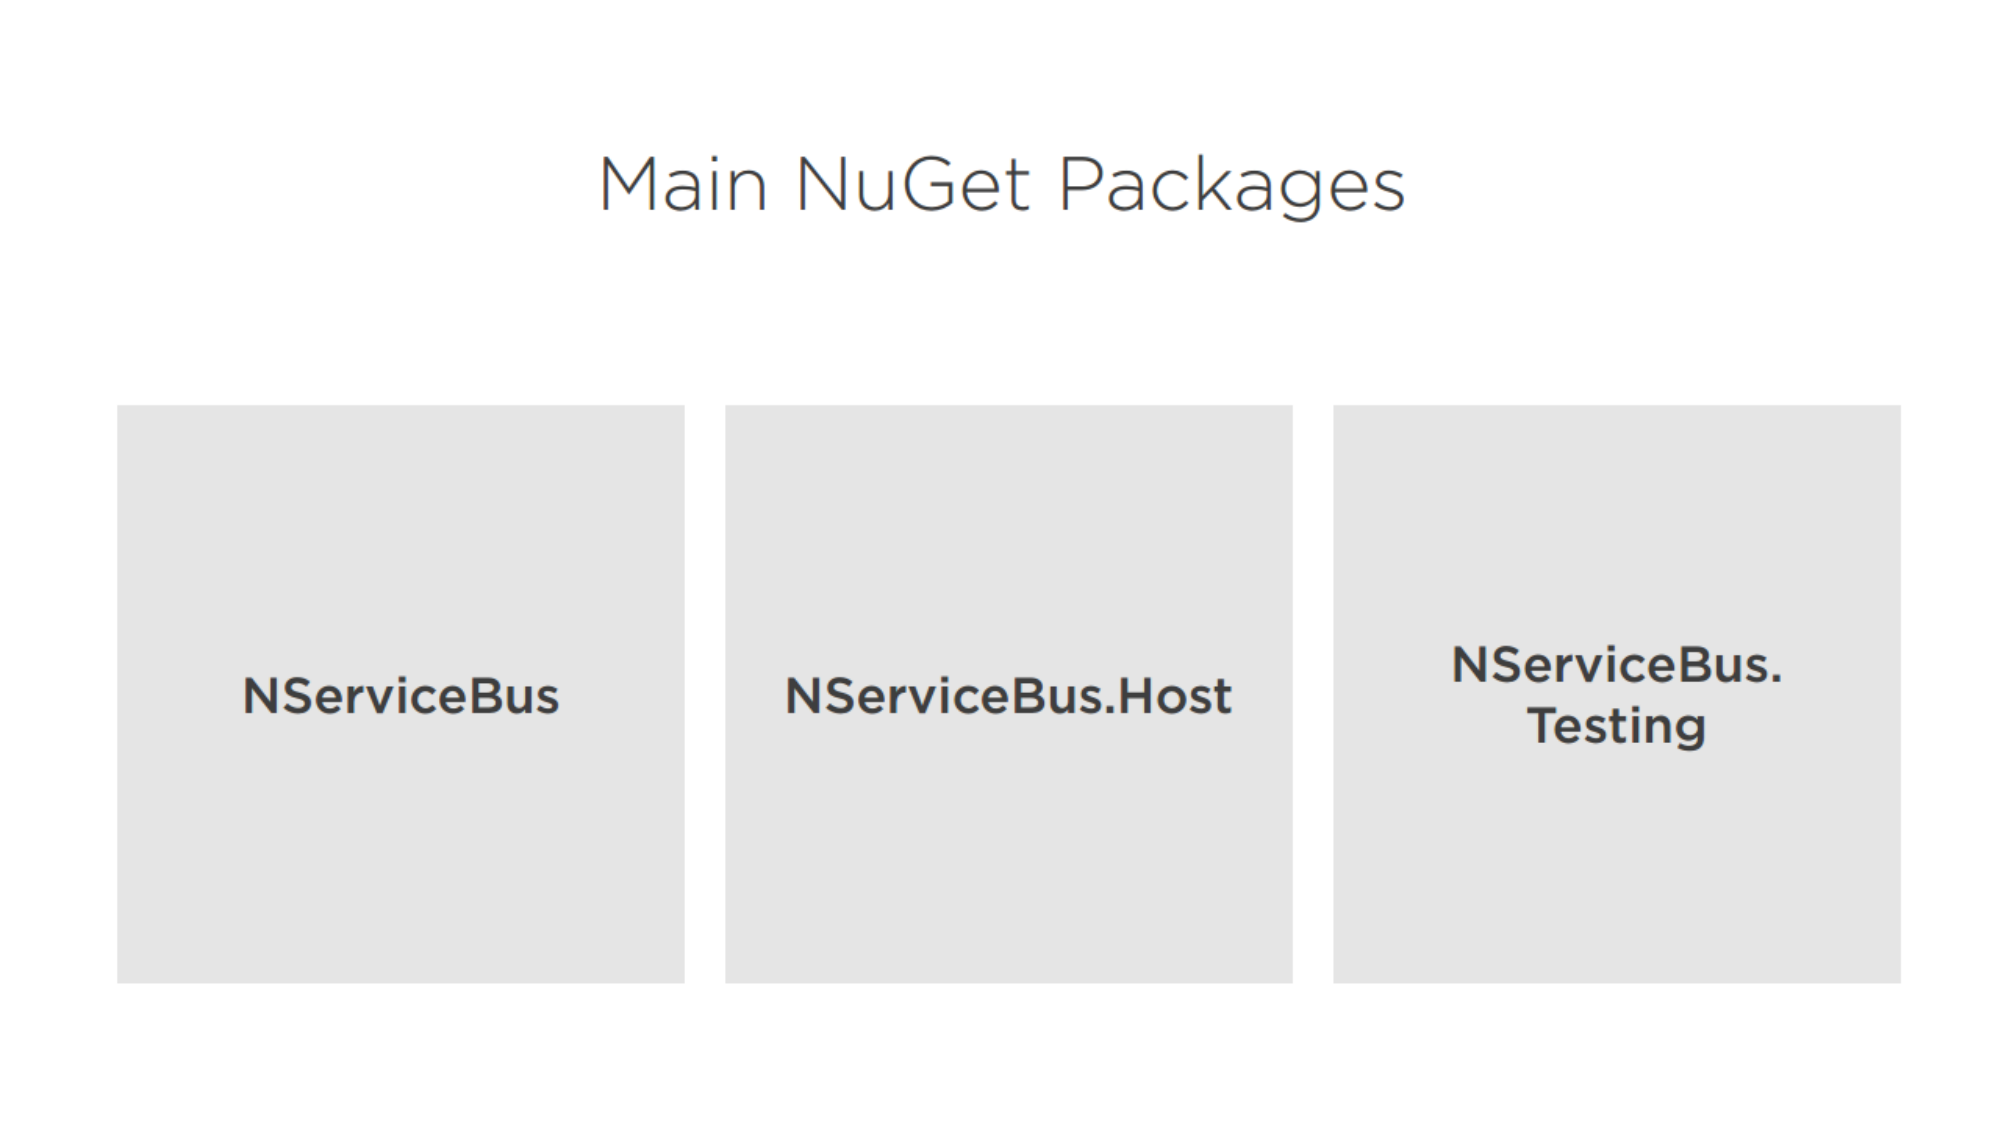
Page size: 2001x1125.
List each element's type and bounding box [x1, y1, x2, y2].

picture [80, 121, 1920, 1004]
